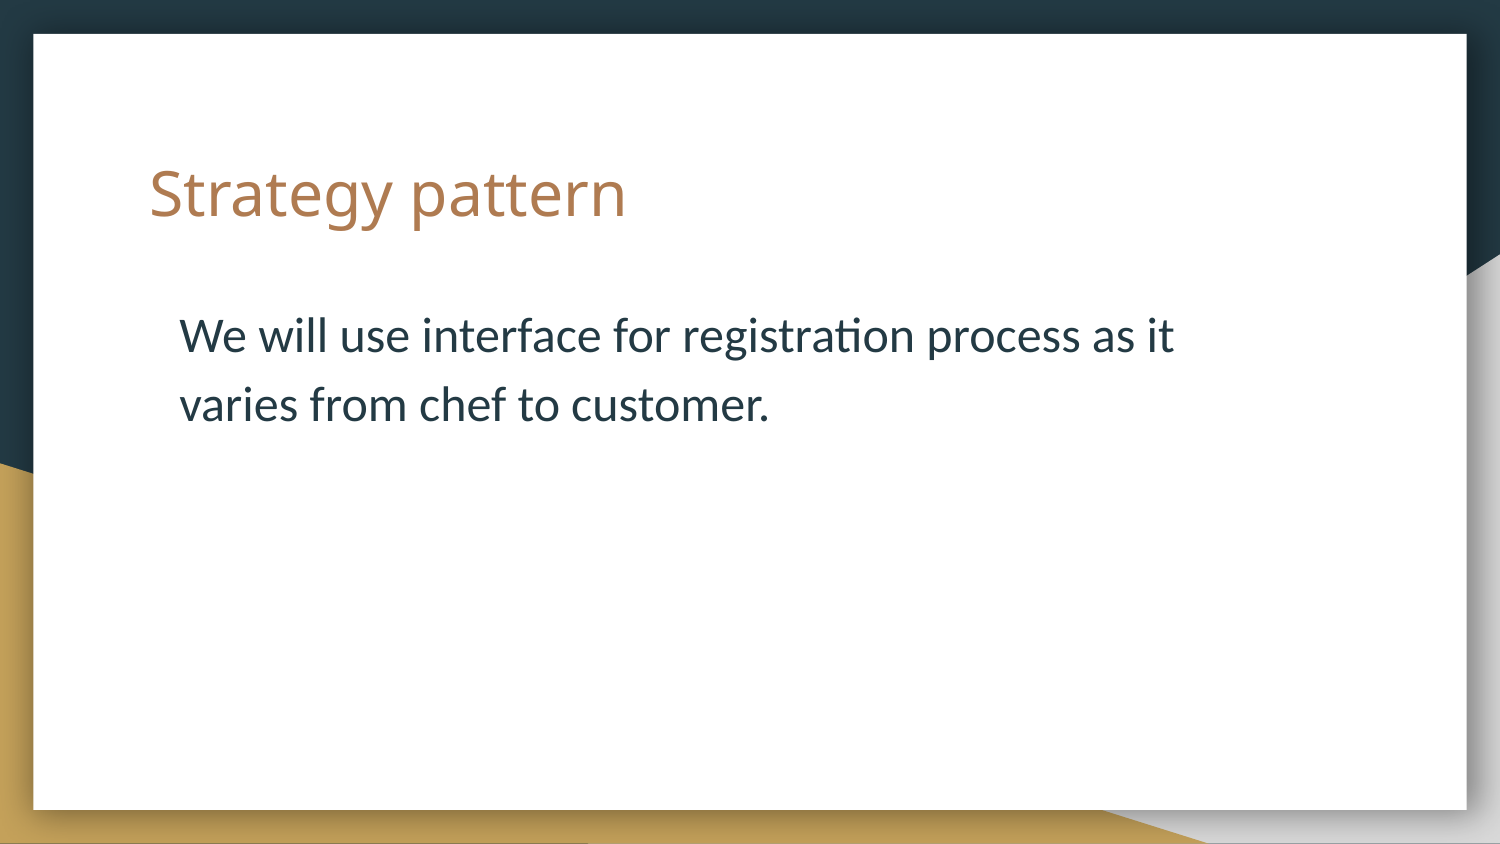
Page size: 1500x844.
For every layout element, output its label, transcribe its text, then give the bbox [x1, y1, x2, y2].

list We will use interface for registration process as it varies from chef to customer. [164, 278, 1318, 695]
title Strategy pattern [134, 138, 1366, 296]
